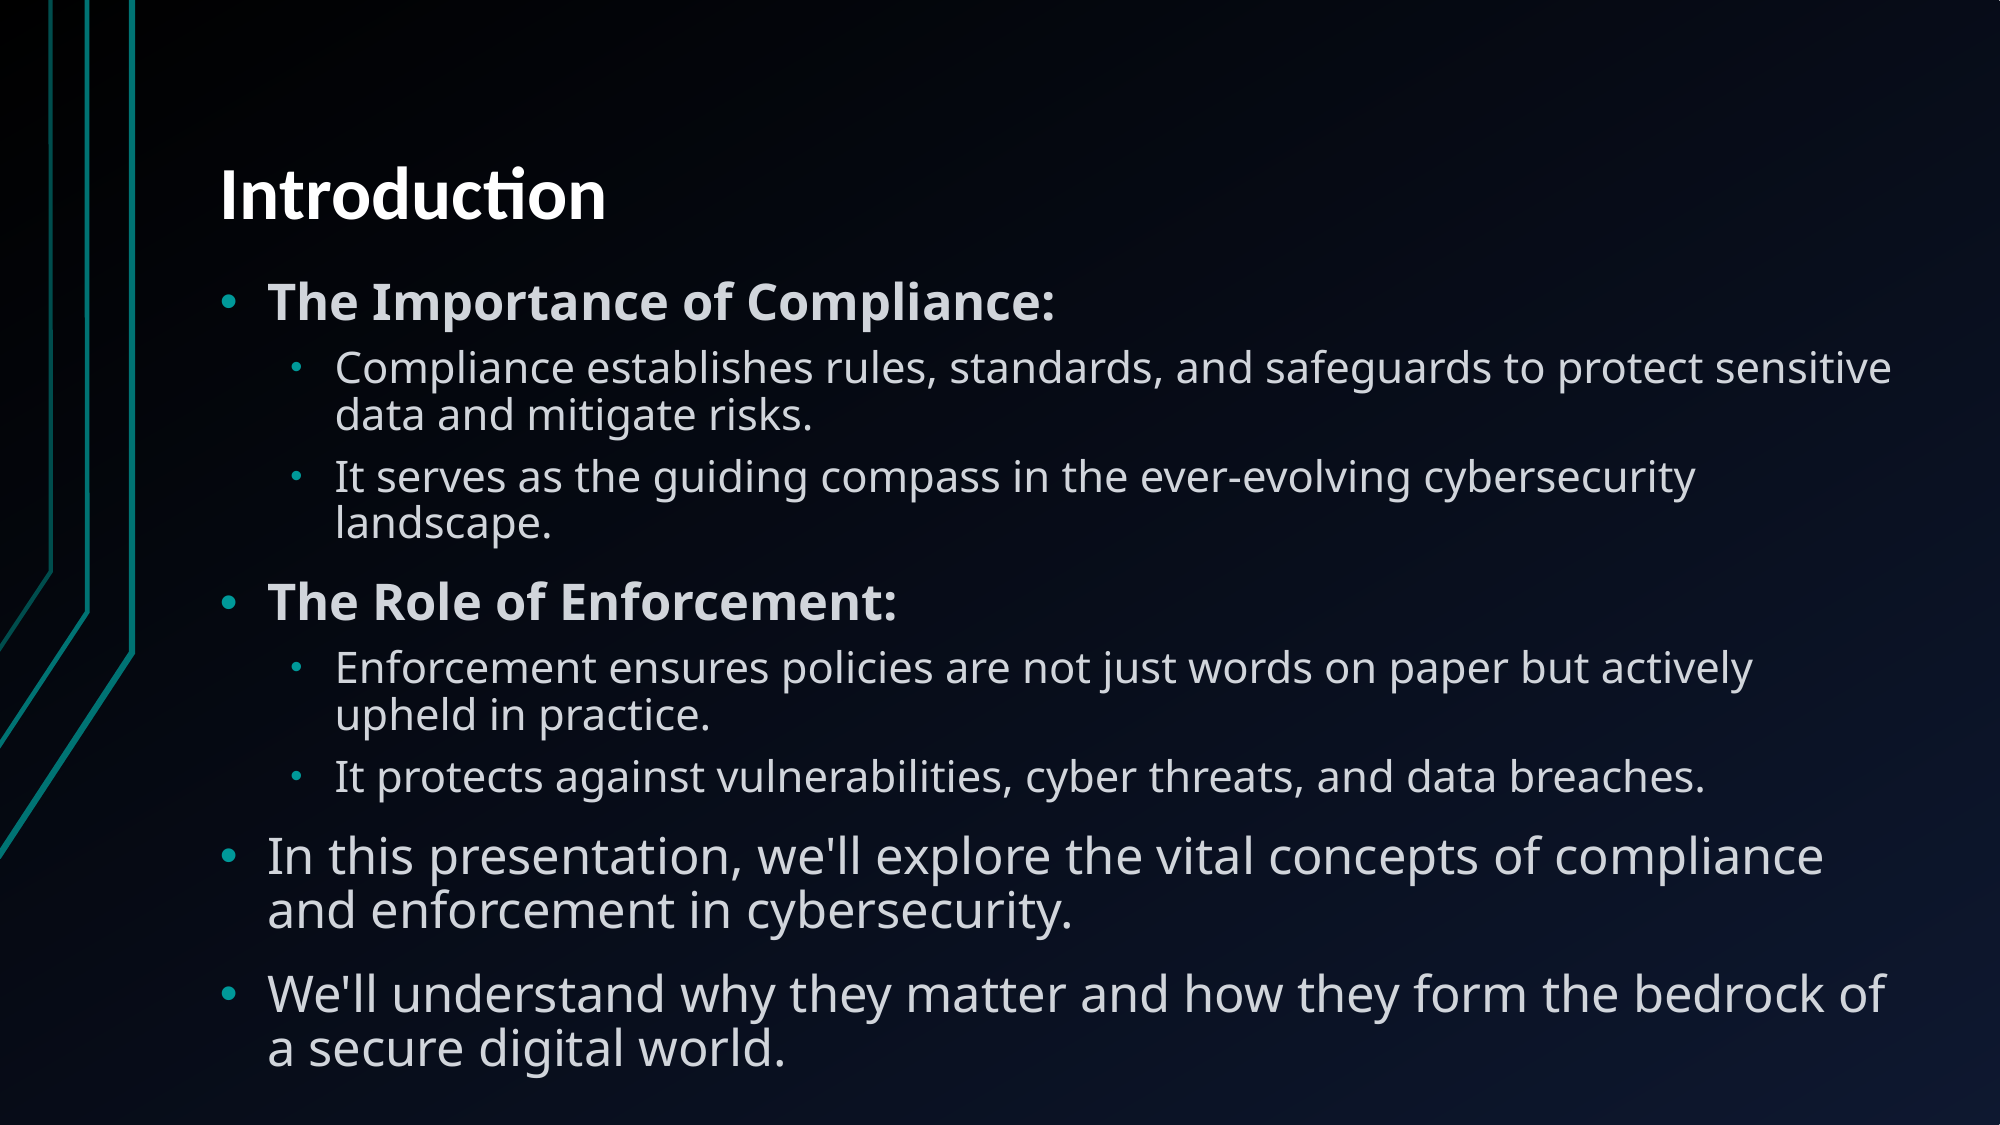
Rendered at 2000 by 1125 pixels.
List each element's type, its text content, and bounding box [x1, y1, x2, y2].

title Introduction [199, 45, 1900, 246]
list The Importance of Compliance: Compliance establishes rules, standards, and safeguards to protect sensitive data and mitigate risks. It serves as the guiding compass in the ever-evolving cybersecurity landscape. The Role of Enforcement: Enforcement ensures policies are not just words on paper but actively upheld in practice. It protects against vulnerabilities, cyber threats, and data breaches. In this presentation, we'll explore the vital concepts of compliance and enforcement in cybersecurity. We'll understand why they matter and how they form the bedrock of a secure digital world. [199, 267, 1922, 1094]
